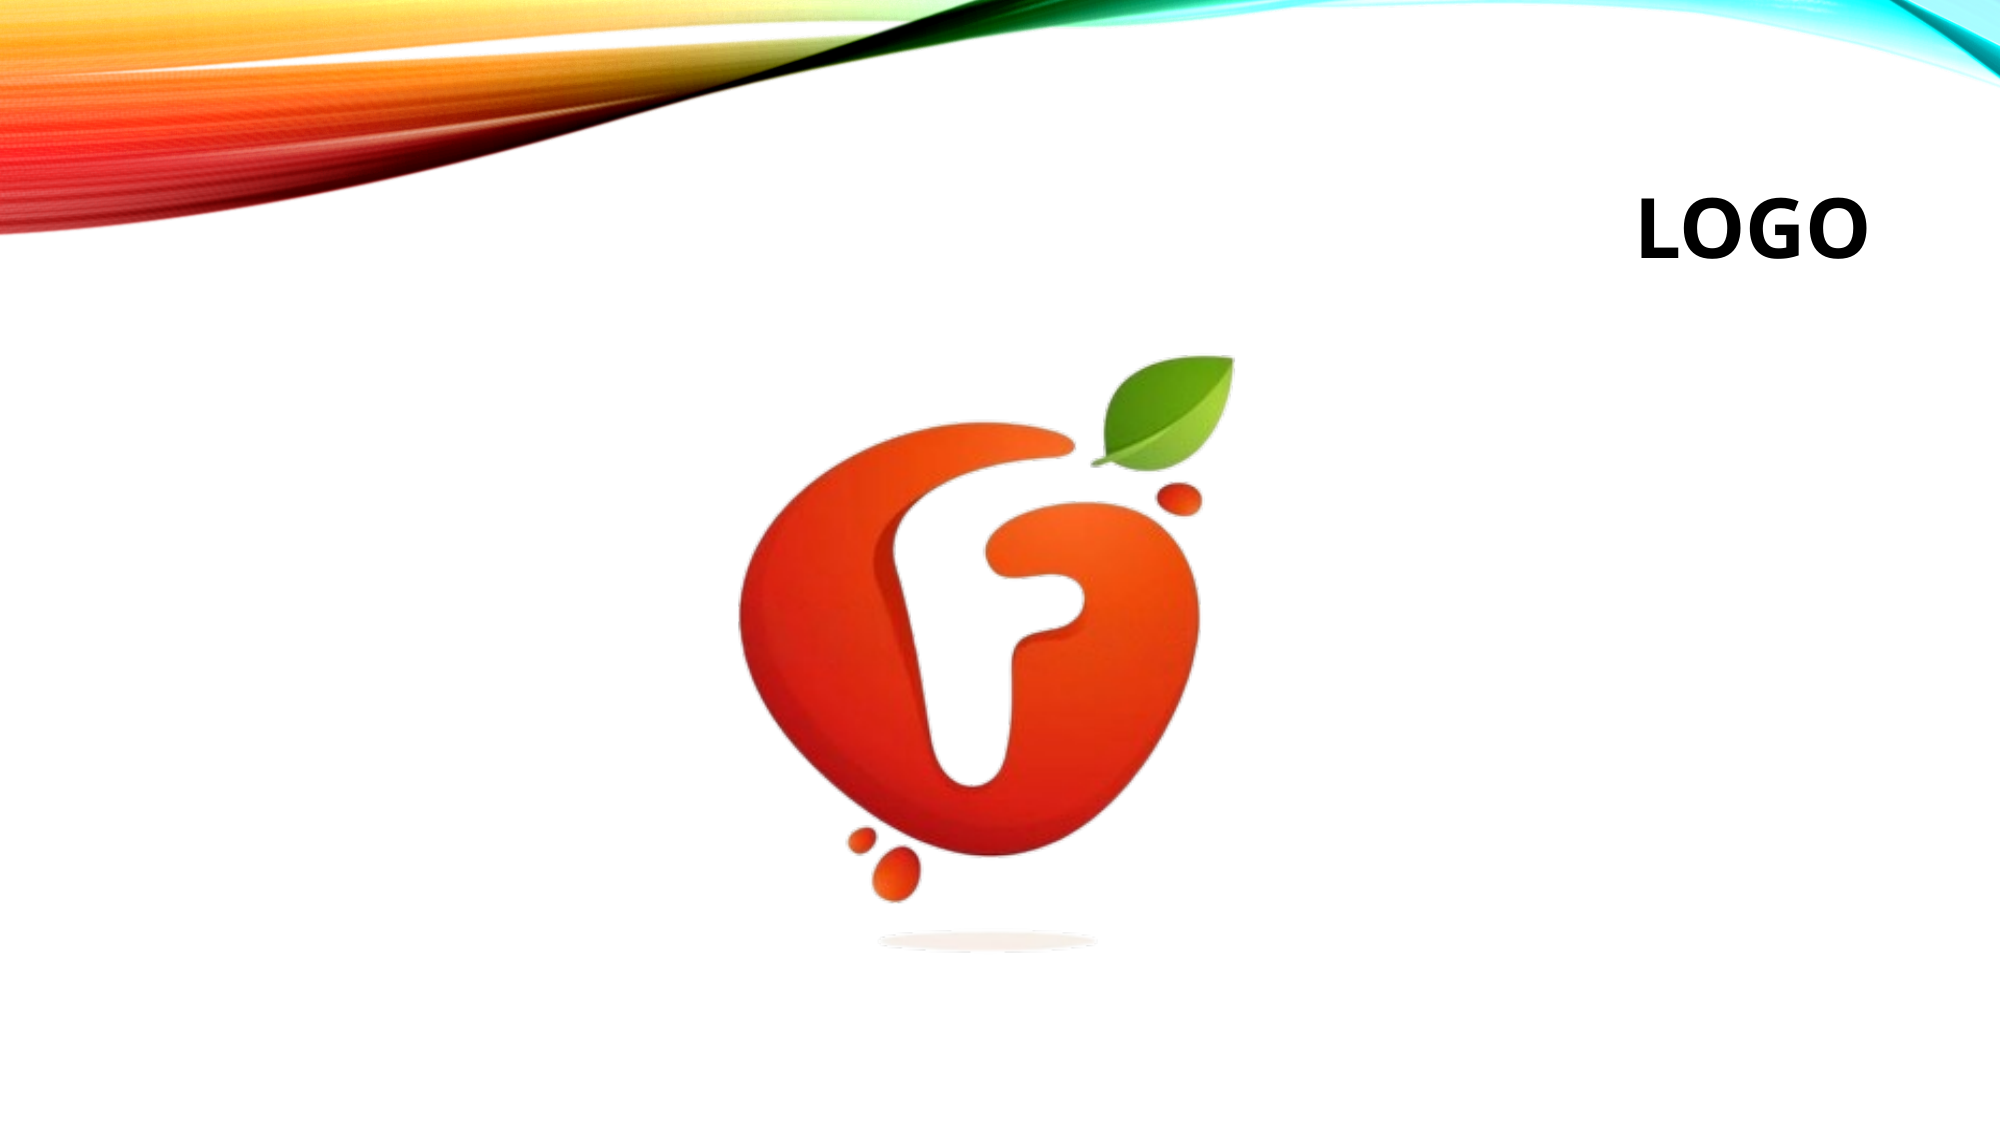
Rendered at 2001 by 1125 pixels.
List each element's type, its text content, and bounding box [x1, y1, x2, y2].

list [545, 265, 1424, 1061]
title LOGO [474, 125, 1888, 338]
picture [0, 0, 2000, 237]
